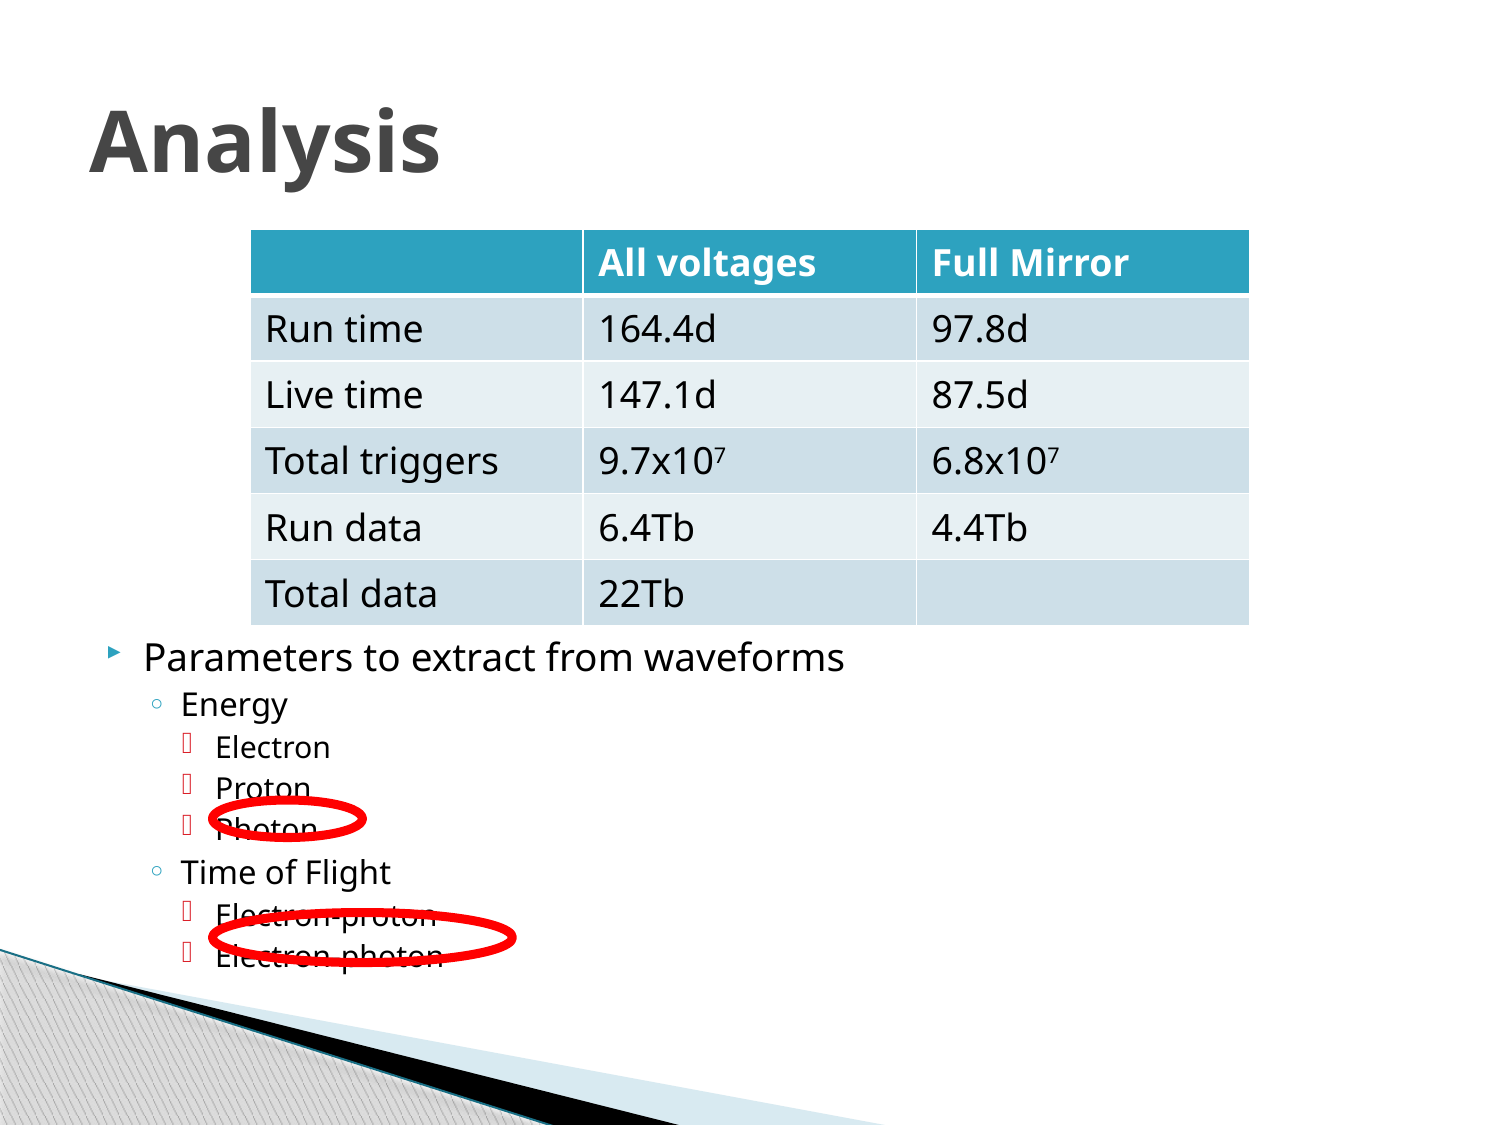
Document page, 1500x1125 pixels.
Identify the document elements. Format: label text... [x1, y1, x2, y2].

table_cell 9.7x107 [584, 428, 916, 493]
table_header [251, 230, 582, 293]
table_cell 147.1d [584, 362, 916, 427]
table_cell Live time [251, 362, 582, 427]
table_header Full Mirror [917, 230, 1249, 293]
table_cell 4.4Tb [917, 494, 1249, 559]
table_cell 87.5d [917, 362, 1249, 427]
table_cell 6.8x107 [917, 428, 1249, 493]
table_cell 164.4d [584, 298, 916, 360]
table_cell 97.8d [917, 298, 1249, 360]
title Analysis [75, 45, 1425, 233]
text_box [208, 908, 517, 968]
table_cell 22Tb [584, 560, 916, 625]
table_cell Total triggers [251, 428, 582, 493]
list Parameters to extract from waveforms Energy Electron Proton Photon Time of Flight Electron-proton Electron-photon [75, 624, 1425, 986]
text_box [208, 795, 367, 843]
table_cell Run data [251, 494, 582, 559]
table_header All voltages [584, 230, 916, 293]
table_cell Total data [251, 560, 582, 625]
table_cell 6.4Tb [584, 494, 916, 559]
table_cell [917, 560, 1249, 625]
table_cell Run time [251, 298, 582, 360]
